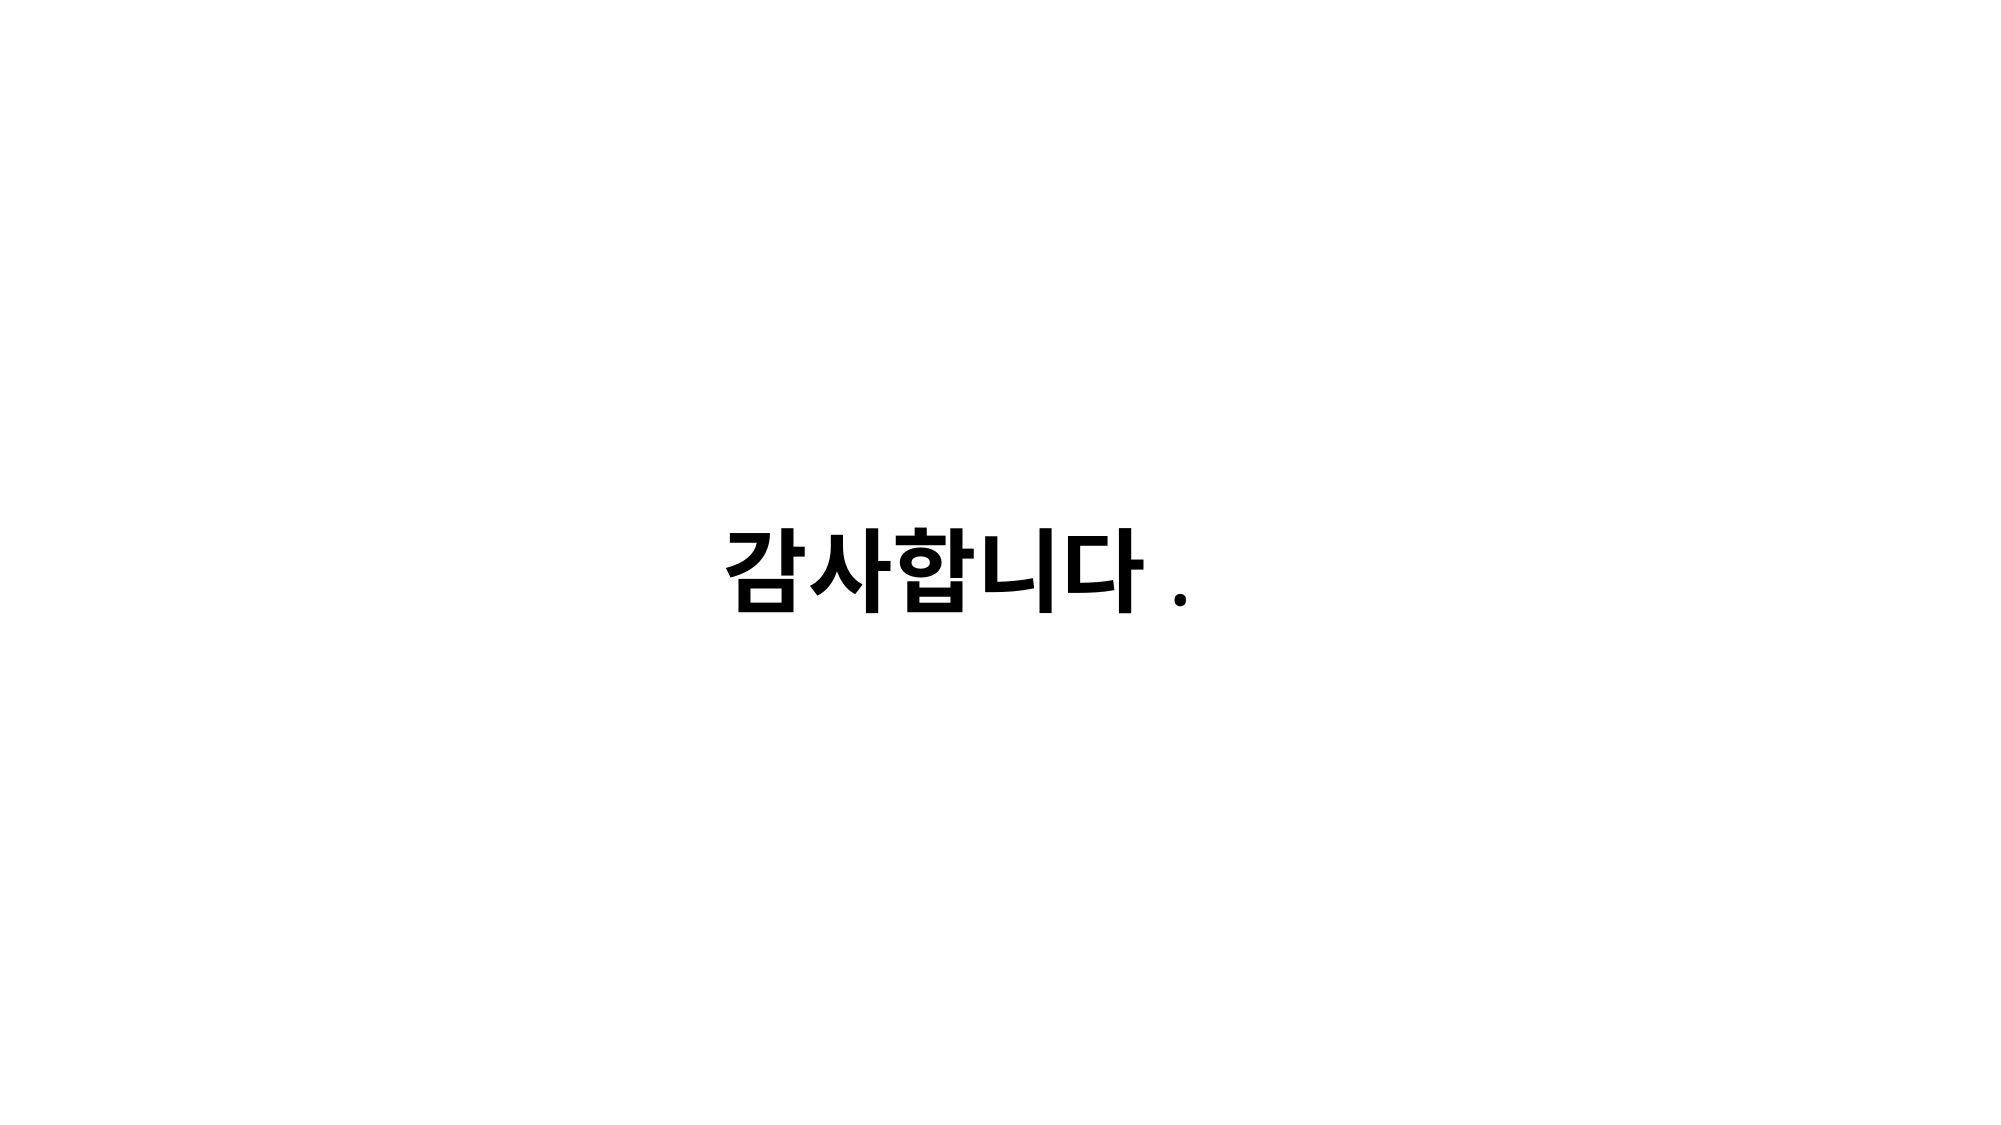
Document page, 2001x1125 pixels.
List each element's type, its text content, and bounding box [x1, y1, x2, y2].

title 감사합니다. [708, 467, 2000, 685]
